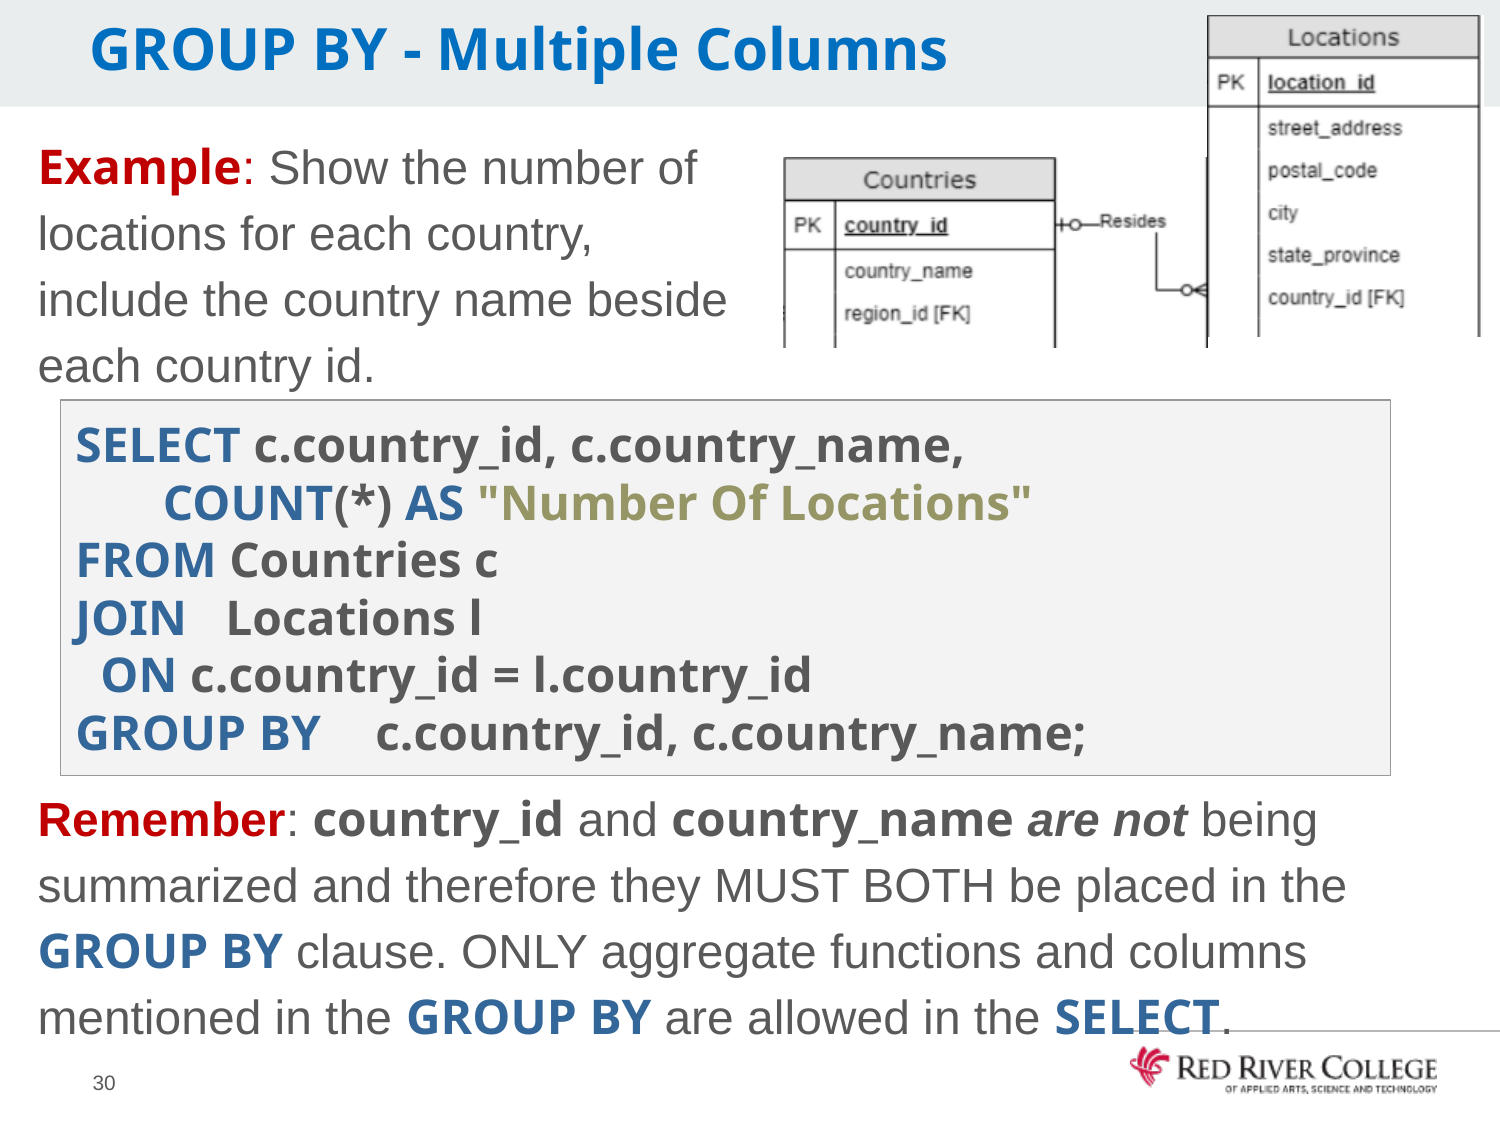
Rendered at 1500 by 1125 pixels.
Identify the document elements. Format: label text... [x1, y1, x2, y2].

picture [1130, 1068, 1437, 1094]
list Example: Show the number of locations for each country, include the country name beside each country id. Remember: country_id and country_name are not being summarized and therefore they MUST BOTH be placed in the GROUP BY clause. ONLY aggregate functions and columns mentioned in the GROUP BY are allowed in the SELECT. [22, 120, 1484, 1068]
list SELECT c.country_id, c.country_name, COUNT(*) AS "Number Of Locations" FROM Countries c JOIN Locations l ON c.country_id = l.country_id GROUP BY c.country_id, c.country_name; [60, 399, 1391, 776]
slide_number 30 [77, 1038, 263, 1125]
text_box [782, 15, 1484, 348]
title GROUP BY - Multiple Columns [74, 12, 1257, 95]
